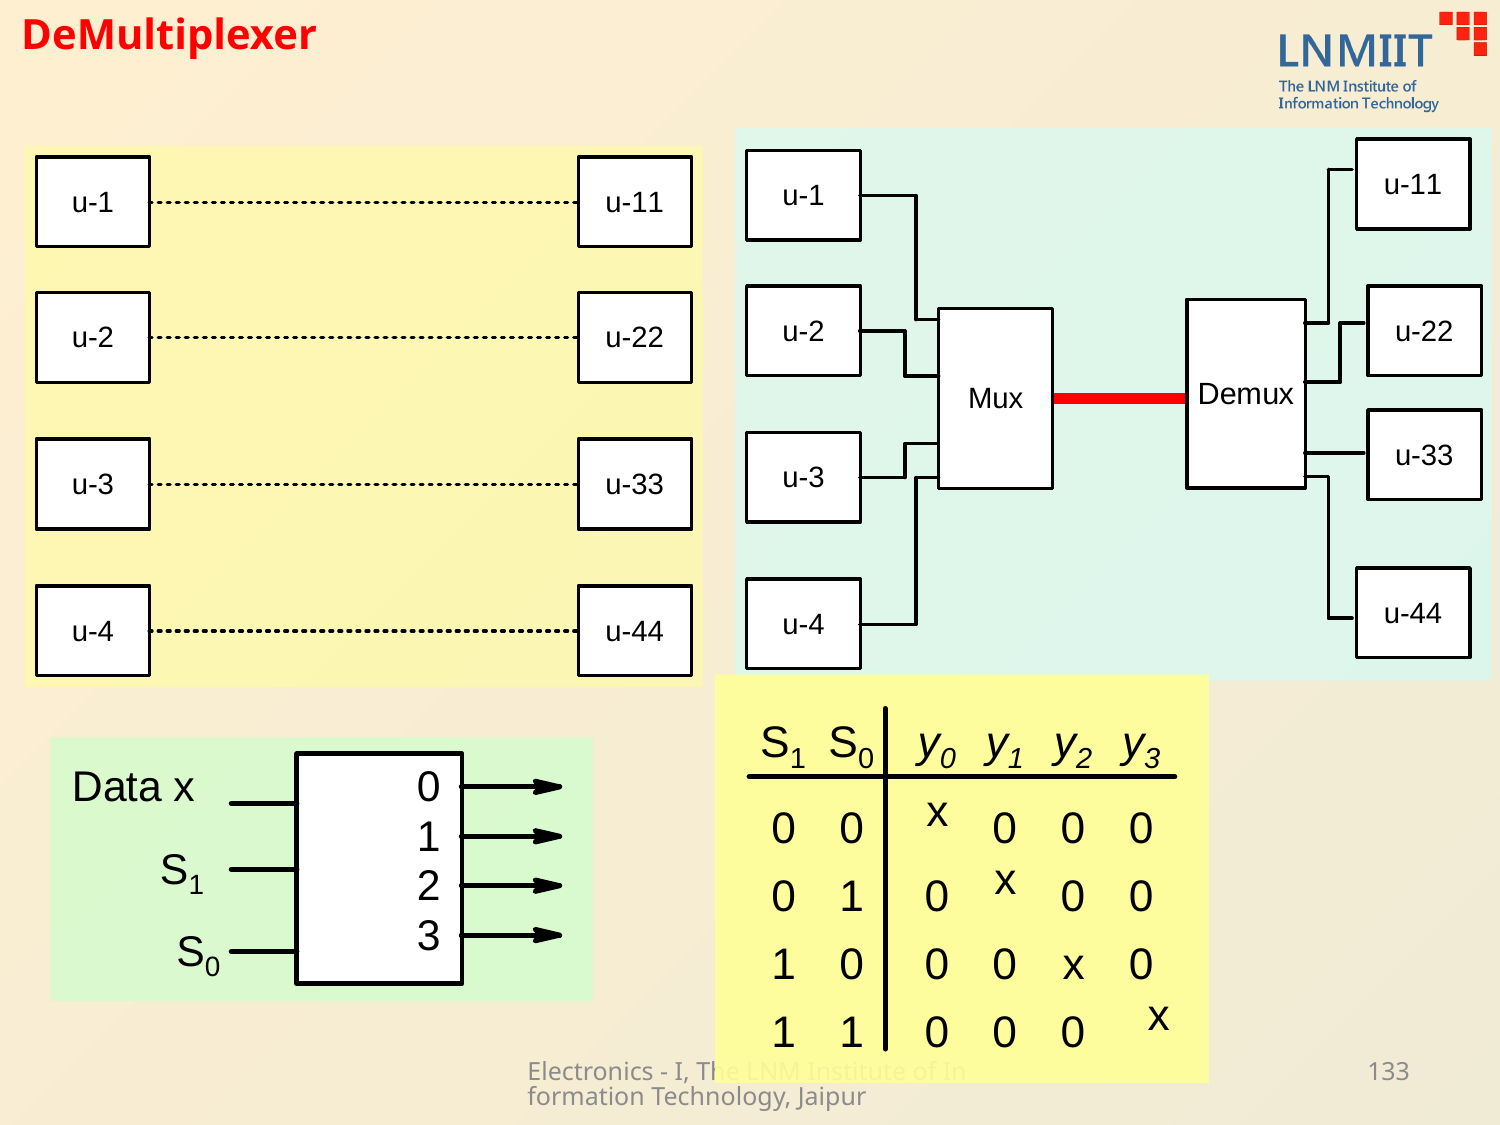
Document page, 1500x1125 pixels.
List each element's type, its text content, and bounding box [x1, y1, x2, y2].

picture [1266, 0, 1500, 123]
footer Electronics - I, The LNM Institute of Information Technology, Jaipur [512, 1042, 988, 1103]
slide_number 133 [1074, 1042, 1425, 1103]
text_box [50, 737, 593, 1002]
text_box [735, 127, 1493, 681]
text_box DeMultiplexer [6, 0, 333, 65]
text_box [24, 145, 703, 688]
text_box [714, 674, 1210, 1084]
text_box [1174, 145, 1388, 643]
